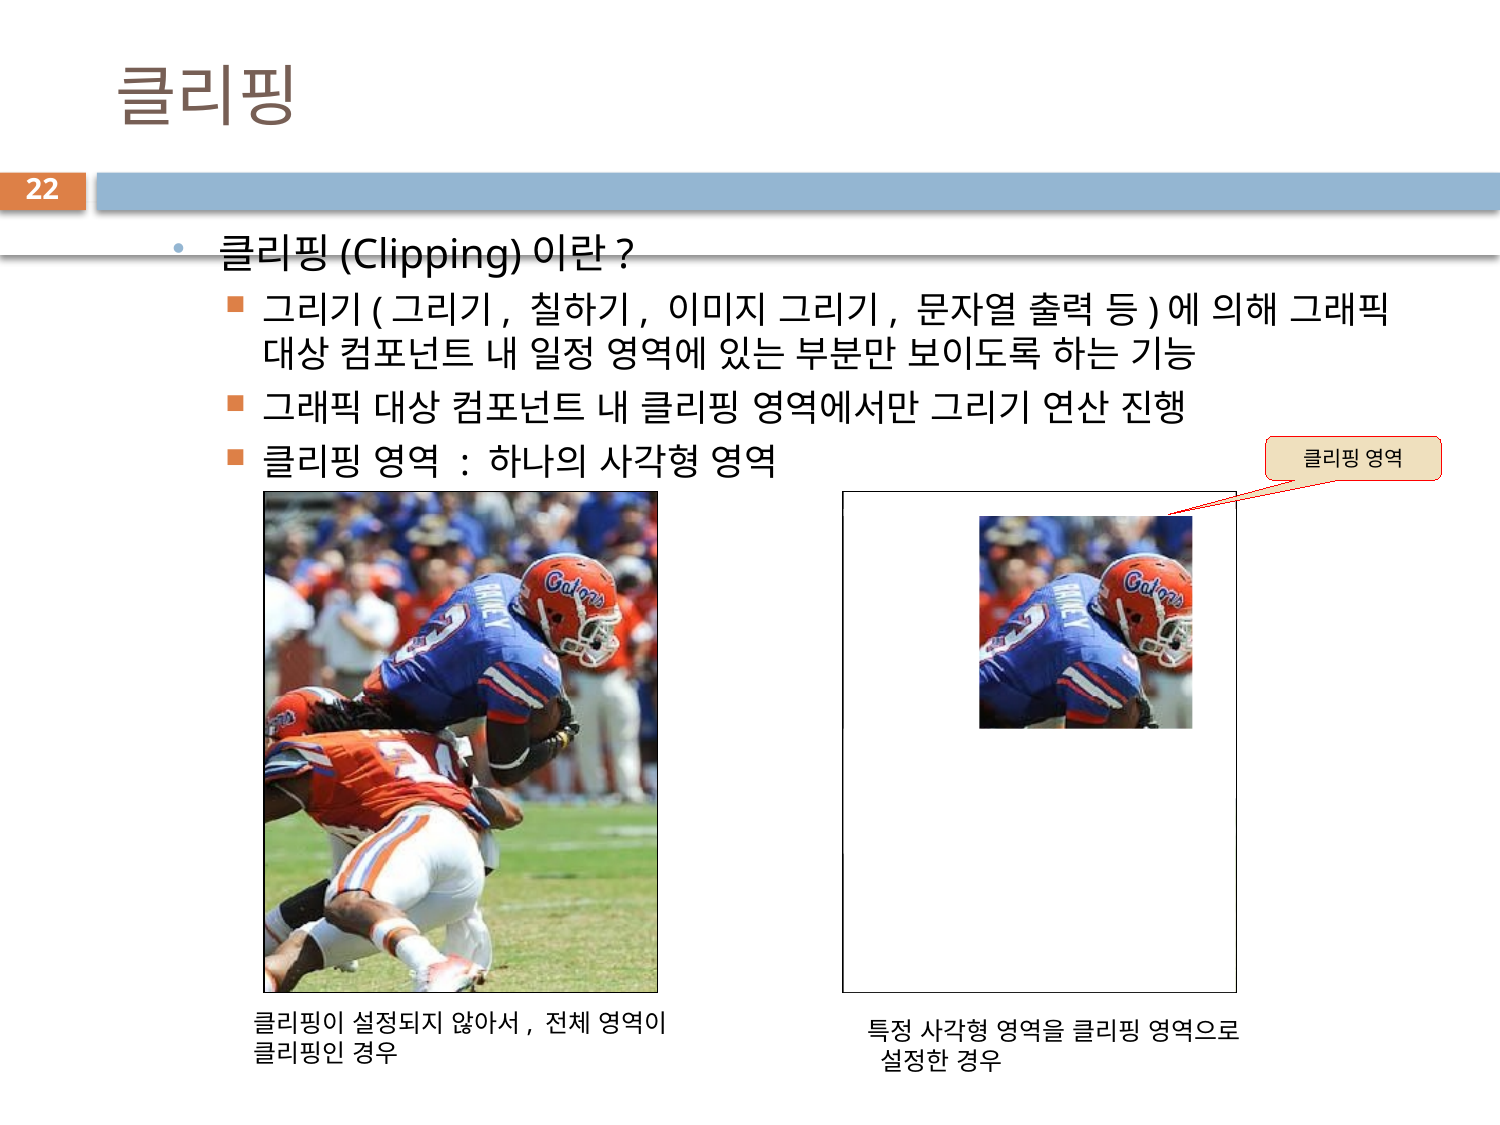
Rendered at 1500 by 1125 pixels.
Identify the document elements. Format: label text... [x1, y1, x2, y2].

slide_number 22 [0, 170, 87, 211]
title 클리핑 [100, 37, 1438, 149]
picture [264, 491, 658, 993]
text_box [843, 491, 1237, 993]
text_box 클리핑 영역 [1239, 436, 1442, 500]
text_box 클리핑이 설정되지 않아서, 전체 영역이 클리핑인 경우 [238, 1000, 683, 1075]
list 클리핑(Clipping)이란? 그리기(그리기, 칠하기, 이미지 그리기, 문자열 출력 등)에 의해 그래픽 대상 컴포넌트 내 일정 영역에 있는 부분만 보이도록 하는 기능 그래픽 대상 컴포넌트 내 클리핑 영역에서만 그리기 연산 진행 클리핑 영역 : 하나의 사각형 영역 [100, 219, 1438, 493]
text_box 특정 사각형 영역을 클리핑 영역으로 설정한 경우 [852, 1007, 1256, 1083]
